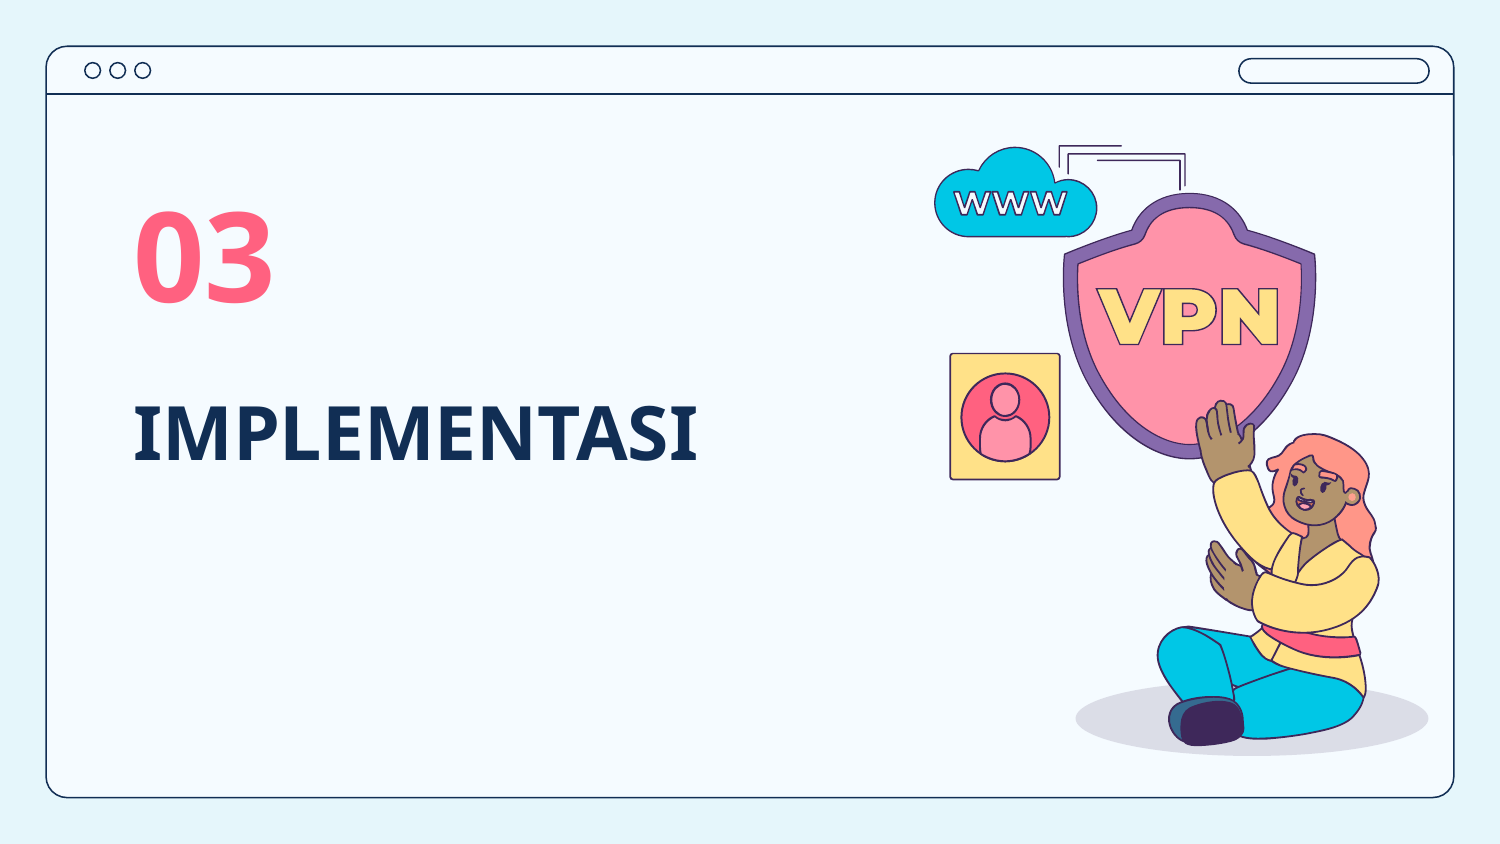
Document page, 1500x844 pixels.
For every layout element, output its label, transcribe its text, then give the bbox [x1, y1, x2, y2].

title IMPLEMENTASI [118, 352, 896, 491]
title 03 [118, 204, 398, 343]
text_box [933, 144, 1429, 757]
